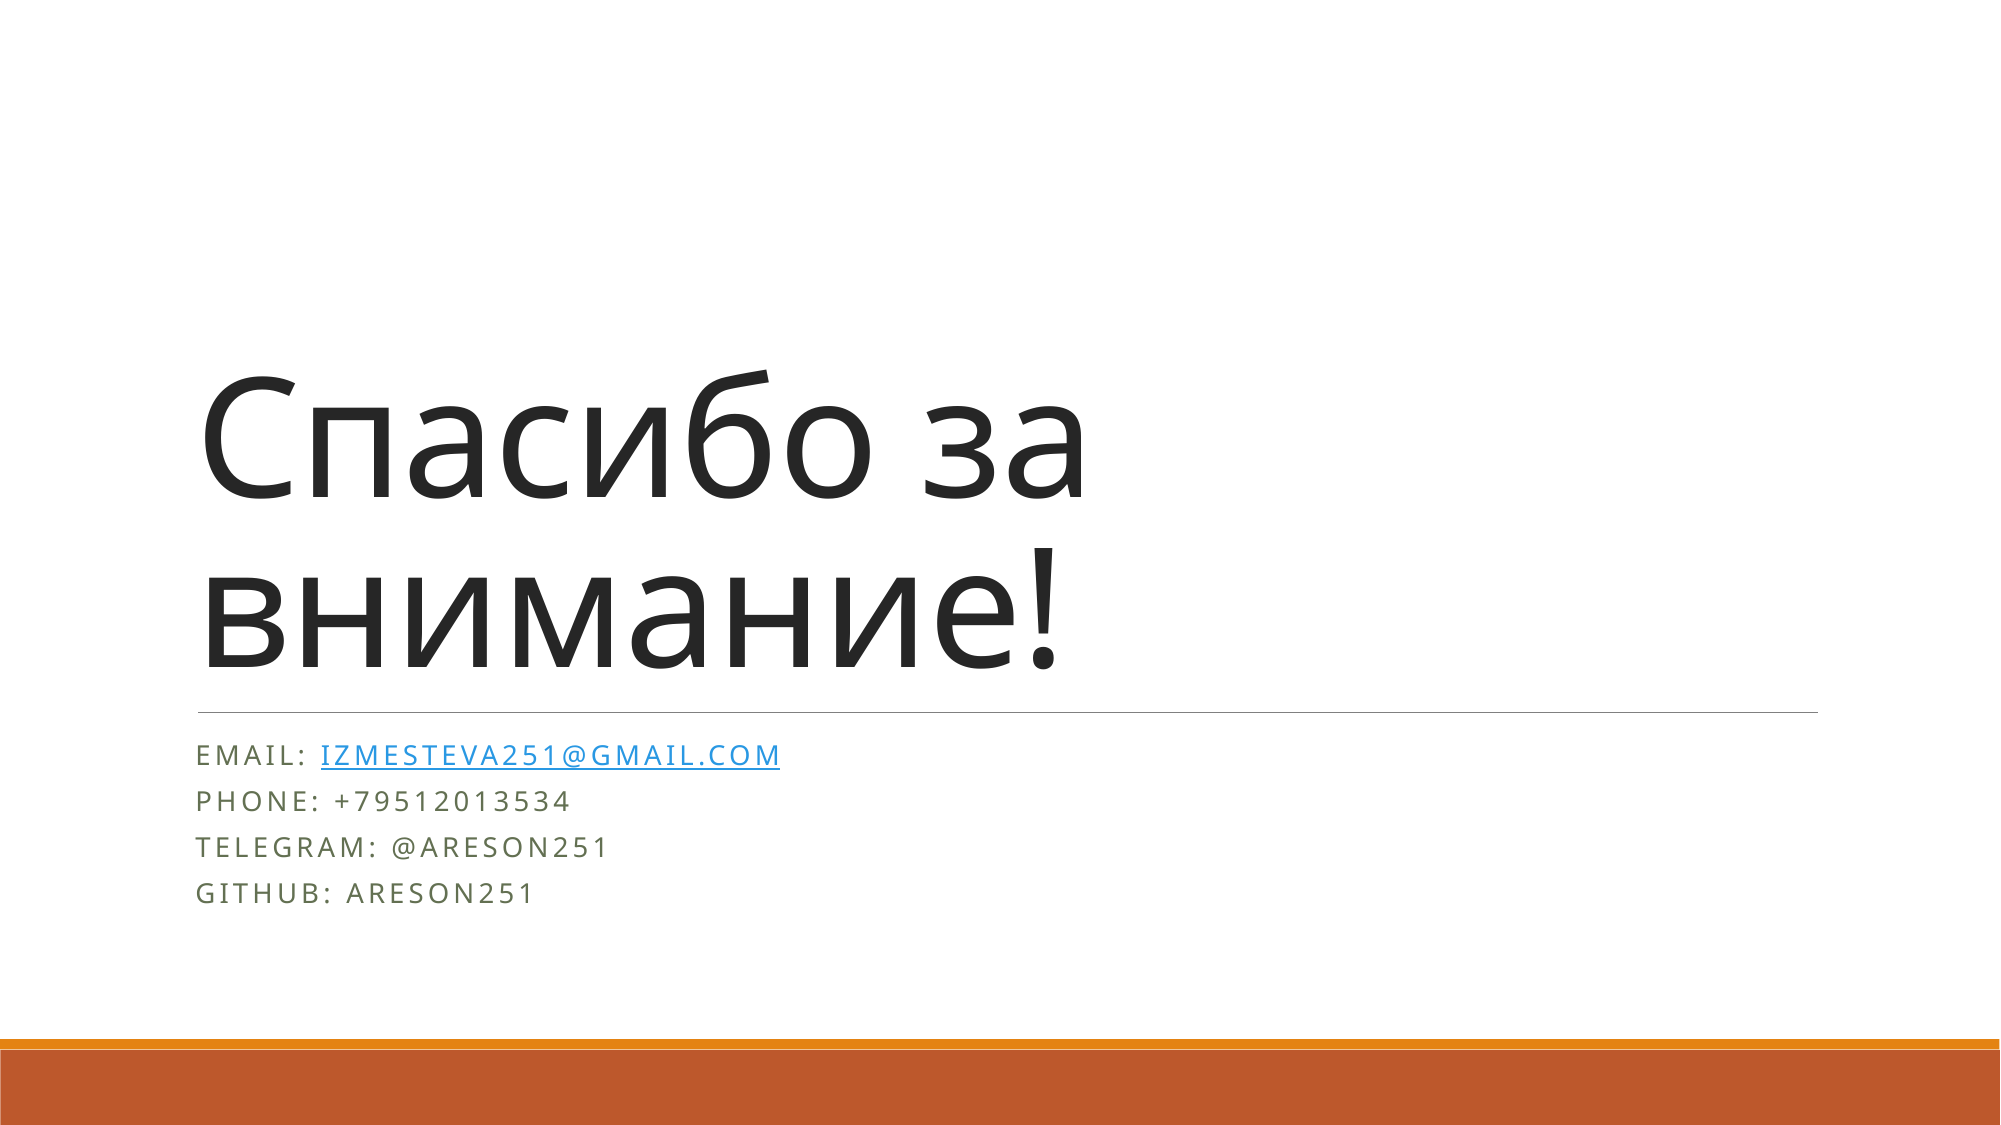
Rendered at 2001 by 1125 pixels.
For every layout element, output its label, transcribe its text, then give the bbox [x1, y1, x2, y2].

title Спасибо за внимание! [180, 124, 1830, 710]
subtitle Email: izmesteva251@gmail.com Phone: +79512013534 Telegram: @Areson251 GitHub: Areson251 [180, 730, 1831, 919]
